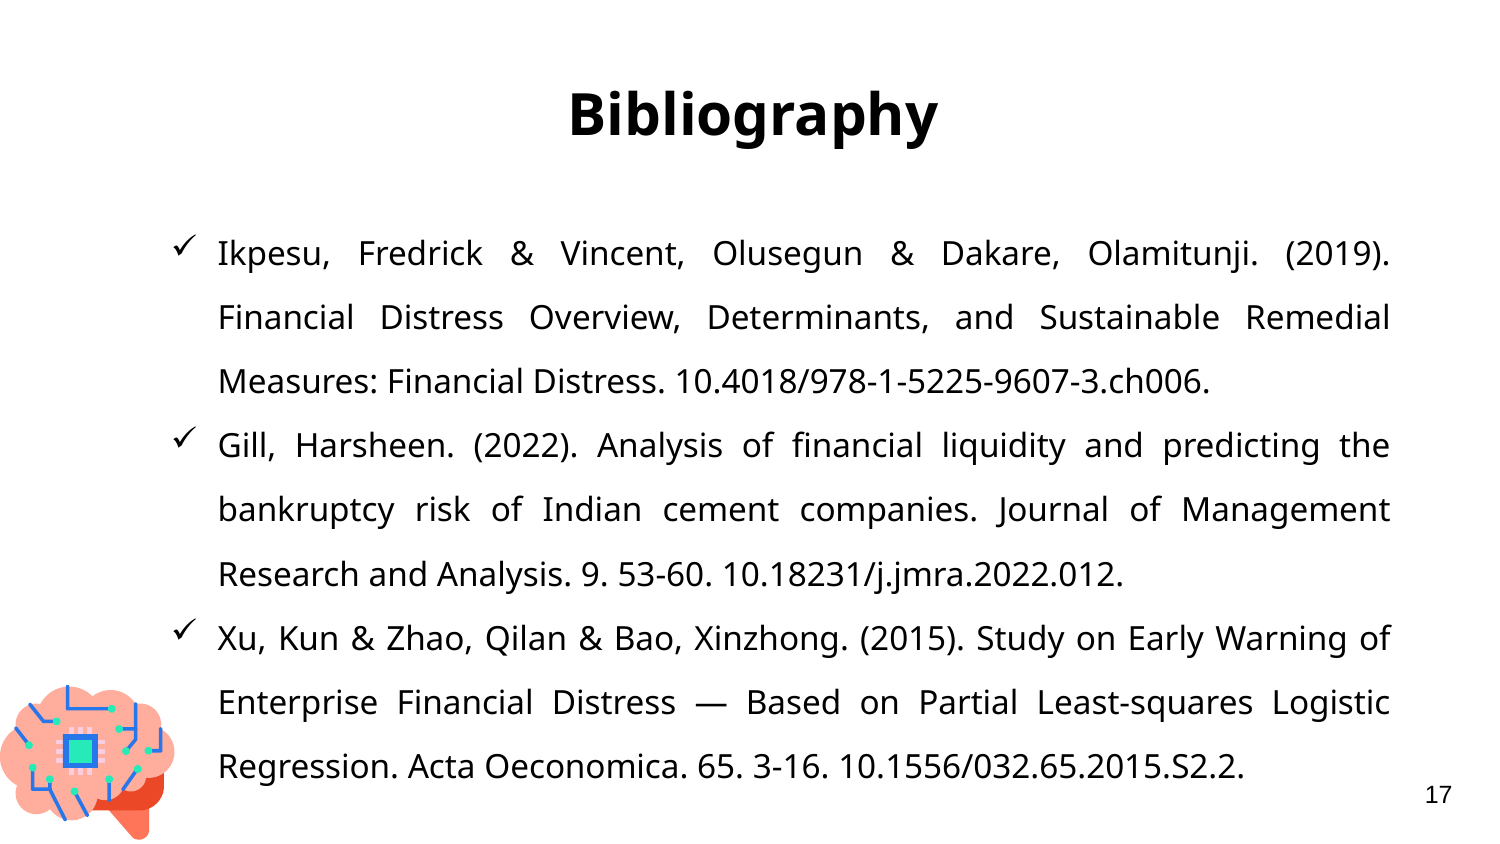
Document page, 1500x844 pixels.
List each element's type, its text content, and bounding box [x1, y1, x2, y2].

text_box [0, 684, 175, 840]
title Bibliography [77, 81, 1428, 143]
text_box Ikpesu, Fredrick & Vincent, Olusegun & Dakare, Olamitunji. (2019). Financial Distress Overview, Determinants, and Sustainable Remedial Measures: Financial Distress. 10.4018/978-1-5225-9607-3.ch006. Gill, Harsheen. (2022). Analysis of financial liquidity and predicting the bankruptcy risk of Indian cement companies. Journal of Management Research and Analysis. 9. 53-60. 10.18231/j.jmra.2022.012. Xu, Kun & Zhao, Qilan & Bao, Xinzhong. (2015). Study on Early Warning of Enterprise Financial Distress — Based on Partial Least-squares Logistic Regression. Acta Oeconomica. 65. 3-16. 10.1556/032.65.2015.S2.2. [117, 200, 1408, 844]
text_box 17 [1410, 771, 1468, 817]
